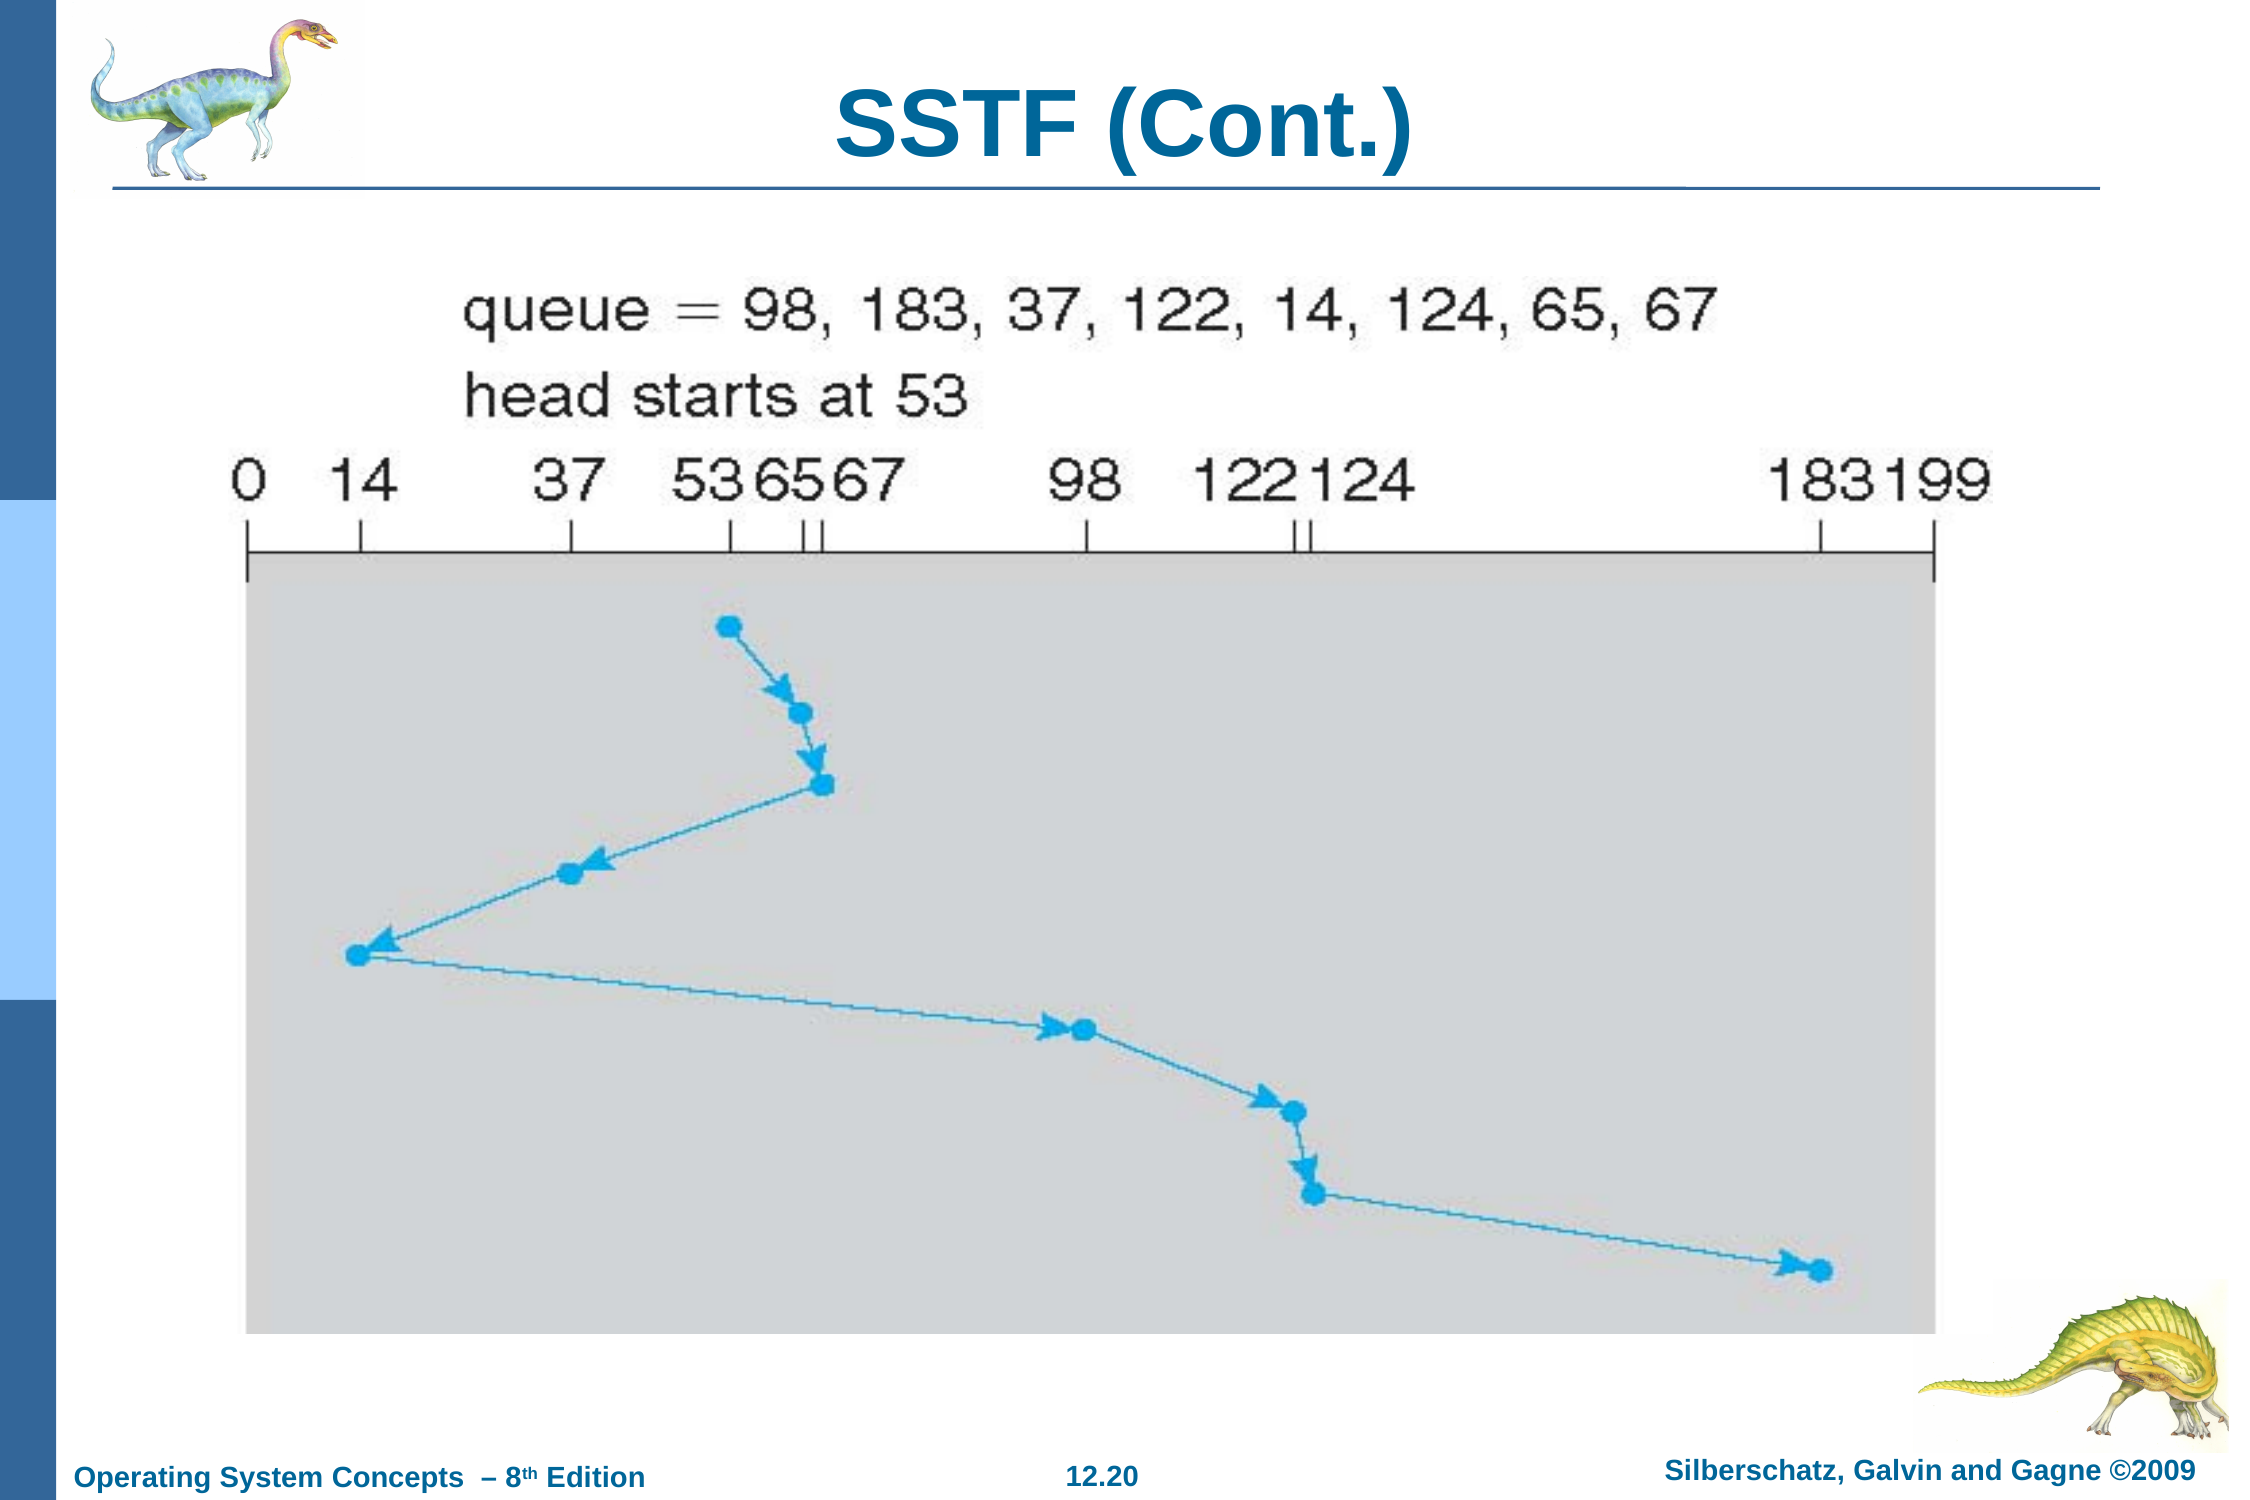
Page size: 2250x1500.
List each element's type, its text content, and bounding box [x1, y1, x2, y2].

picture [70, 0, 365, 199]
title SSTF (Cont.) [112, 60, 2138, 187]
picture [227, 276, 2229, 1453]
